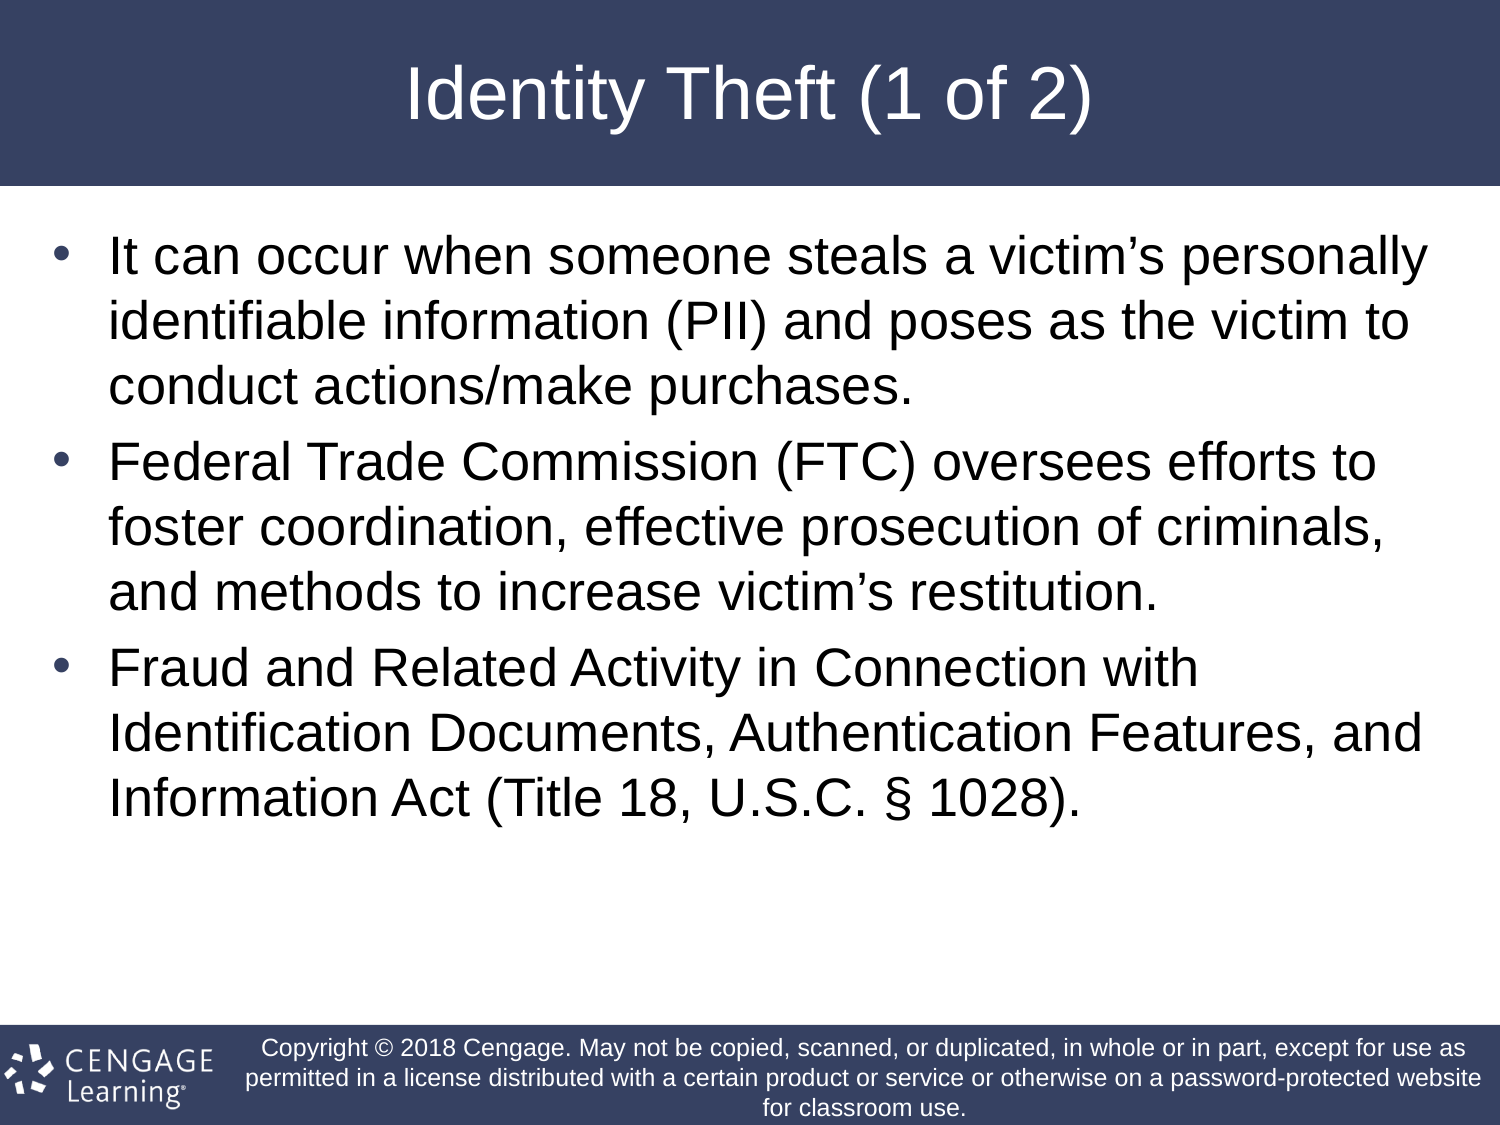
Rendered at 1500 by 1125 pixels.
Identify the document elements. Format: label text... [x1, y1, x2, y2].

picture [0, 1040, 216, 1113]
list It can occur when someone steals a victim’s personally identifiable information (PII) and poses as the victim to conduct actions/make purchases. Federal Trade Commission (FTC) oversees efforts to foster coordination, effective prosecution of criminals, and methods to increase victim’s restitution. Fraud and Related Activity in Connection with Identification Documents, Authentication Features, and Information Act (Title 18, U.S.C. § 1028).‏ [37, 212, 1475, 1005]
title Identity Theft (1 of 2) [7, 4, 1493, 176]
